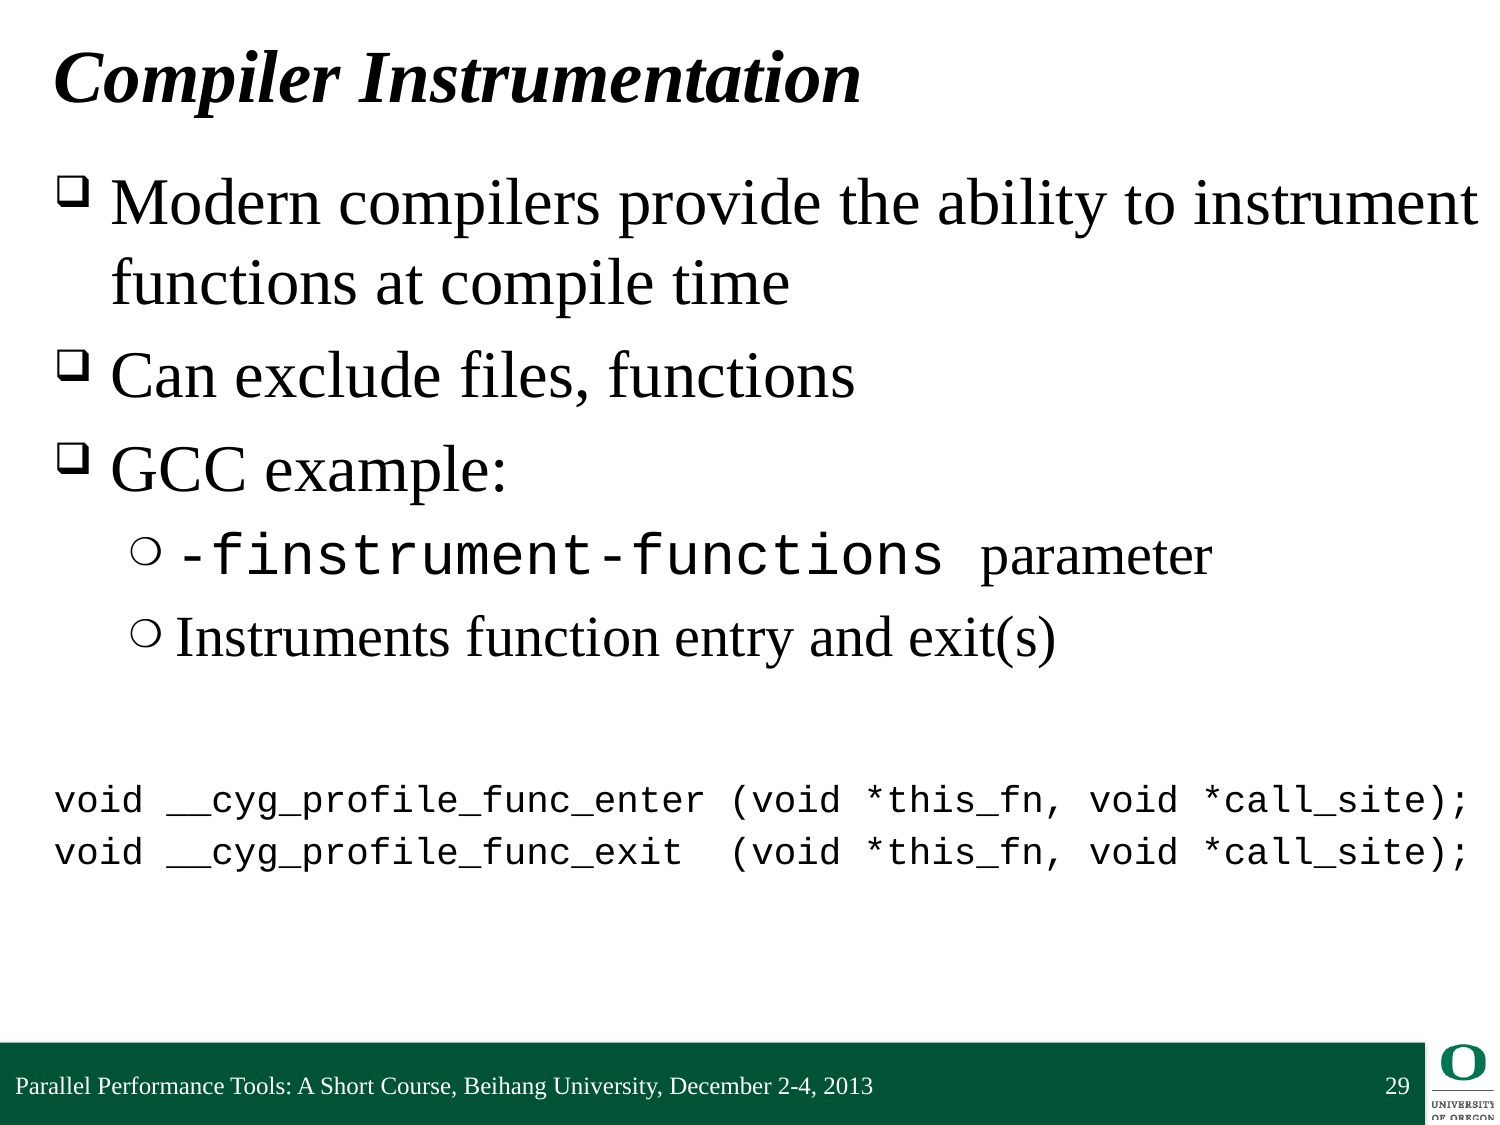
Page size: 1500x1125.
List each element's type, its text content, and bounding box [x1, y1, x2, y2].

list Modern compilers provide the ability to instrument functions at compile time Can exclude files, functions GCC example: -finstrument-functions parameter Instruments function entry and exit(s) void __cyg_profile_func_enter (void *this_fn, void *call_site); void __cyg_profile_func_exit (void *this_fn, void *call_site); [39, 149, 1500, 1046]
slide_number 29 [1074, 1044, 1425, 1125]
footer Parallel Performance Tools: A Short Course, Beihang University, December 2-4, 2013 [0, 1044, 988, 1125]
title Compiler Instrumentation [39, 0, 1500, 145]
